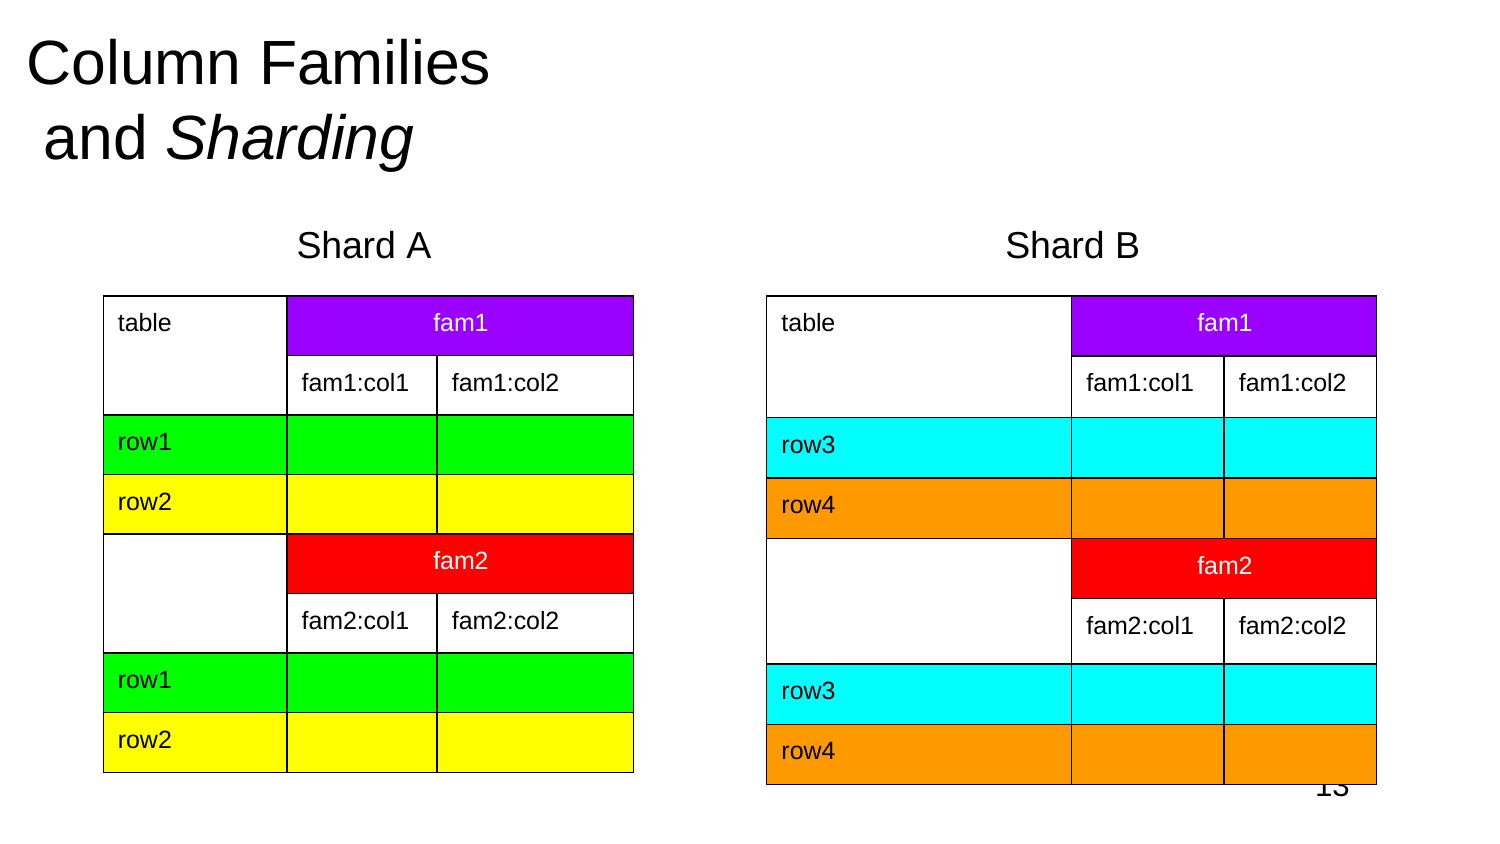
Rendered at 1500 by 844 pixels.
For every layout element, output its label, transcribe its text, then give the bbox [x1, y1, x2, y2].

table_header table [767, 297, 1071, 417]
table_cell [288, 475, 436, 533]
table_cell [288, 654, 436, 712]
table_header table [104, 297, 286, 414]
table_cell row3 [767, 665, 1071, 724]
table_cell fam1:col1 [1072, 357, 1223, 417]
table_cell [438, 654, 633, 712]
table_cell row2 [104, 713, 286, 772]
table_cell fam2 [1072, 539, 1376, 598]
table_cell row2 [104, 475, 286, 533]
table_cell row4 [767, 725, 1071, 784]
table_cell [104, 535, 286, 652]
table_cell [1225, 479, 1376, 538]
table_cell row1 [104, 416, 286, 474]
text_box Shard B [1003, 219, 1143, 267]
table_cell fam2:col1 [288, 594, 436, 652]
table_cell [438, 713, 633, 772]
table_cell [1225, 418, 1376, 477]
table_cell [1225, 725, 1376, 784]
table_cell [288, 713, 436, 772]
table_cell [288, 416, 436, 474]
slide_number 13 [1311, 785, 1355, 844]
table_cell [1225, 665, 1376, 724]
table_cell [767, 539, 1071, 663]
table_cell fam2:col1 [1072, 599, 1223, 663]
table_cell row1 [104, 654, 286, 712]
table_cell fam2:col2 [1225, 599, 1376, 663]
table_cell fam1:col2 [438, 356, 633, 414]
table_cell [438, 475, 633, 533]
table_header fam1 [288, 297, 633, 355]
table_cell fam1:col2 [1225, 357, 1376, 417]
table_cell [1072, 479, 1223, 538]
table_cell [1072, 418, 1223, 477]
text_box Shard A [294, 219, 434, 267]
table_cell fam1:col1 [288, 356, 436, 414]
table_cell [1072, 665, 1223, 724]
table_cell row4 [767, 479, 1071, 538]
table_cell fam2:col2 [438, 594, 633, 652]
table_cell row3 [767, 418, 1071, 477]
table_cell [1072, 725, 1223, 784]
table_cell [438, 416, 633, 474]
title Column Families and Sharding [24, 20, 494, 173]
table_cell fam2 [288, 535, 633, 593]
table_header fam1 [1072, 297, 1376, 355]
